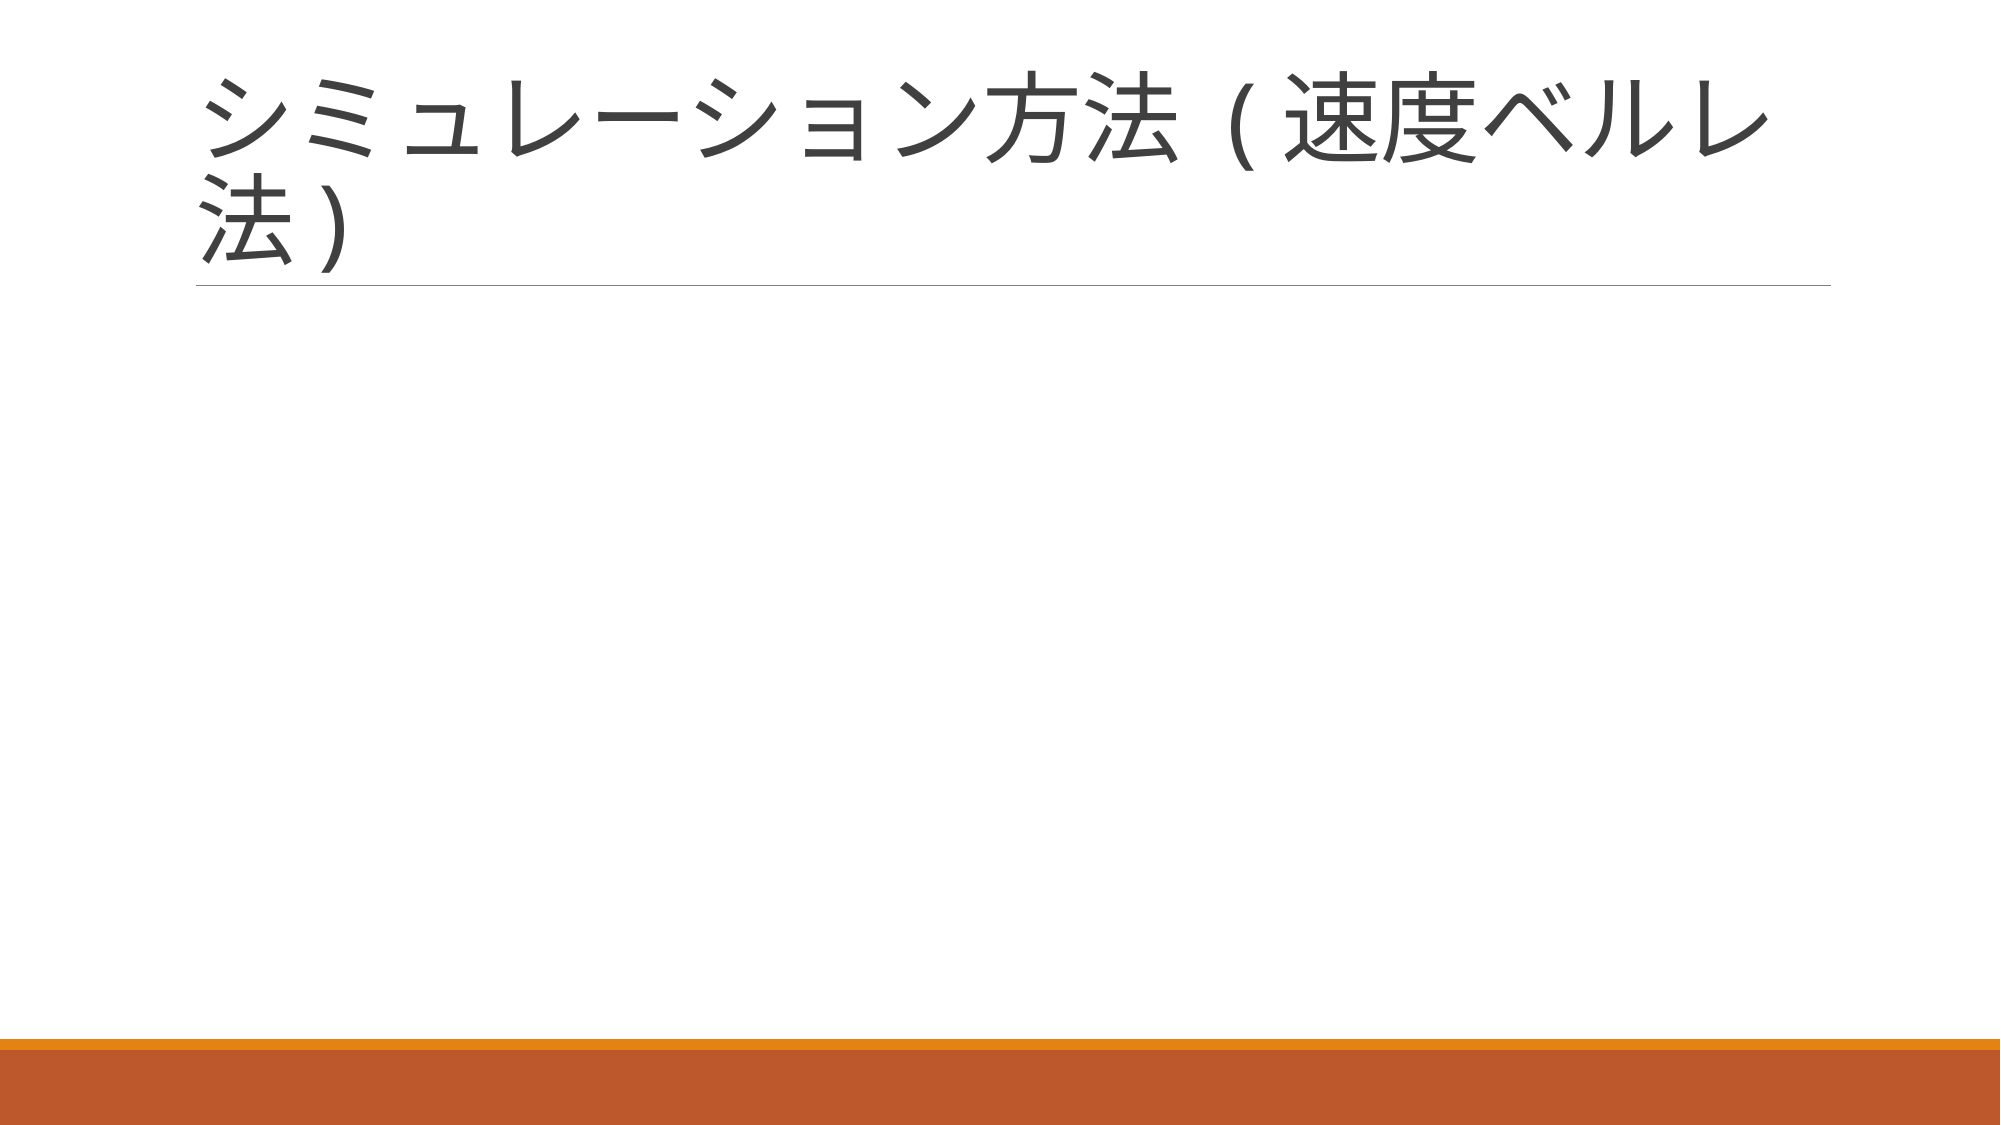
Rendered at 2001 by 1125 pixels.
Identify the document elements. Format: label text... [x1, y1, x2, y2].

title シミュレーション方法 (速度ベルレ法) [180, 47, 1830, 285]
